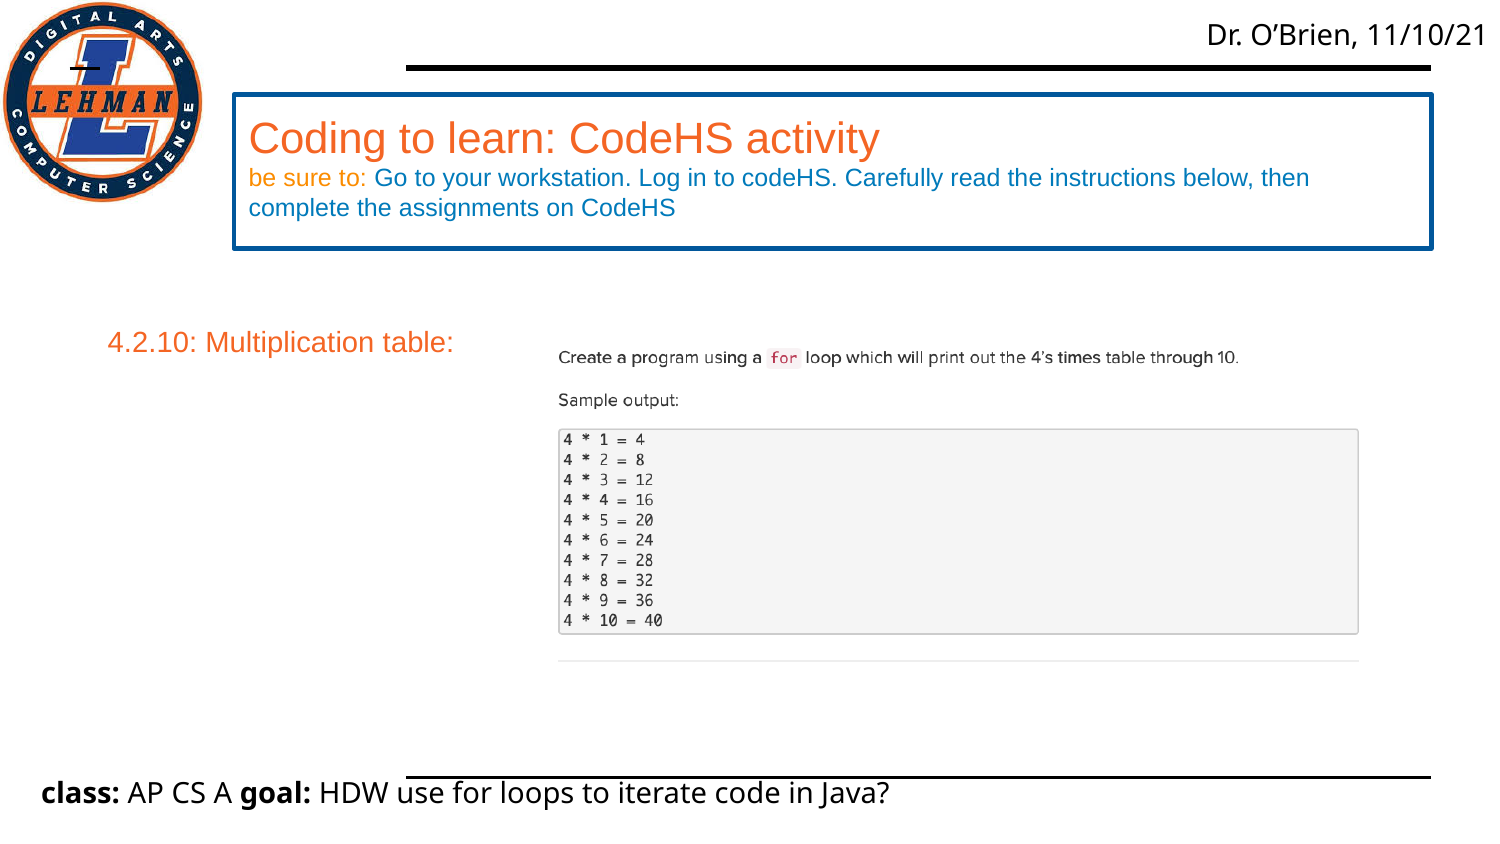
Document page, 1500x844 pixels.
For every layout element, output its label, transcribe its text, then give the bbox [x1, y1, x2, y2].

picture [545, 332, 1368, 678]
picture [0, 0, 204, 204]
title Coding to learn: CodeHS activity be sure to: Go to your workstation. Log in to codeHS. Carefully read the instructions below, then complete the assignments on CodeHS [233, 93, 1433, 250]
text_box 4.2.10: Multiplication table: [107, 322, 456, 358]
